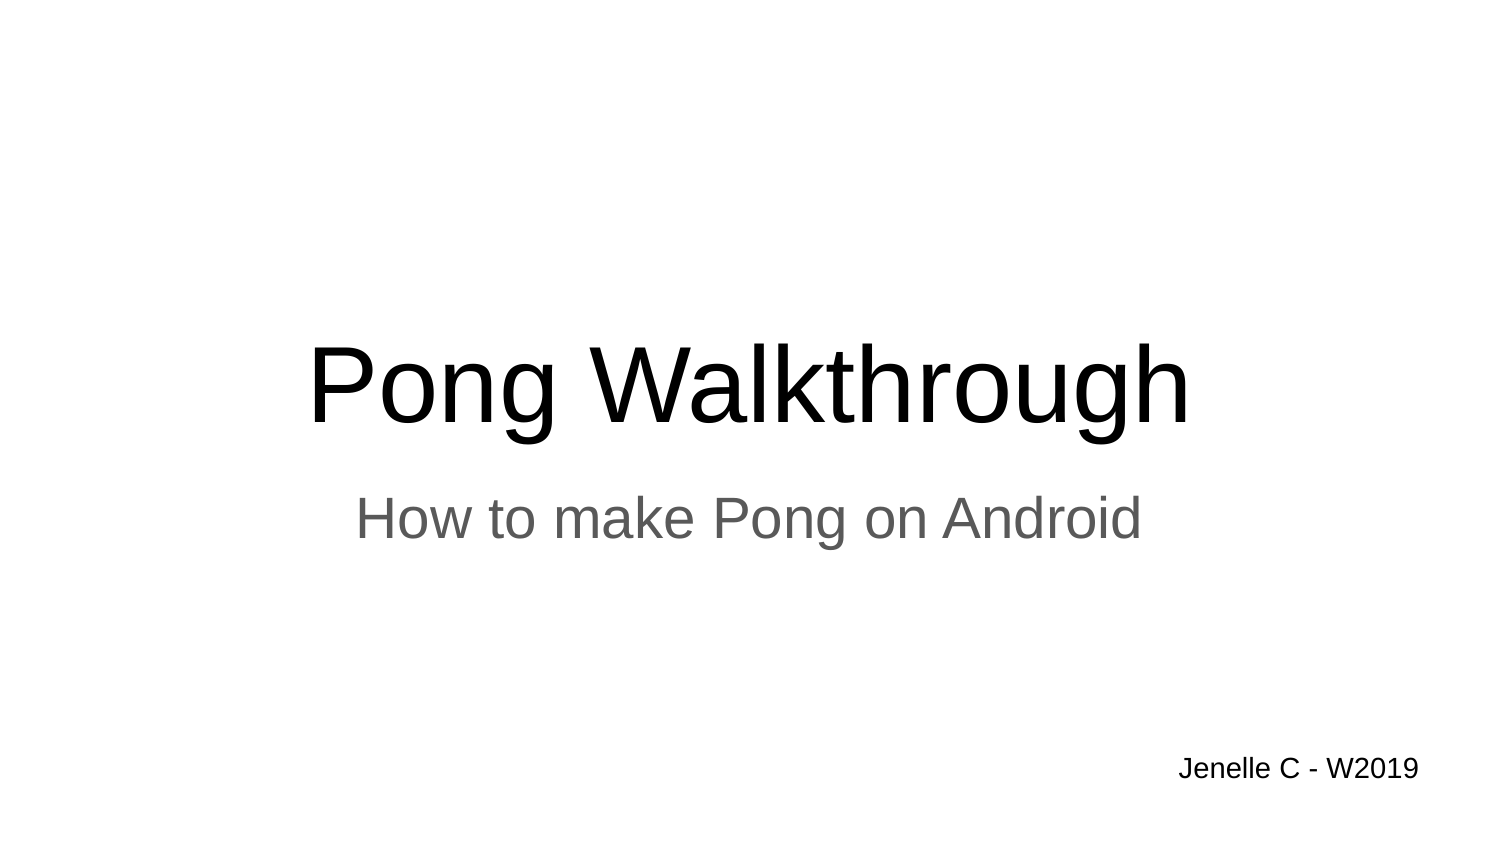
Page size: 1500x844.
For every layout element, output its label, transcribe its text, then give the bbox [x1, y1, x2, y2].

text_box Jenelle C - W2019 [1163, 734, 1449, 802]
subtitle How to make Pong on Android [51, 464, 1449, 595]
title Pong Walkthrough [51, 122, 1449, 459]
